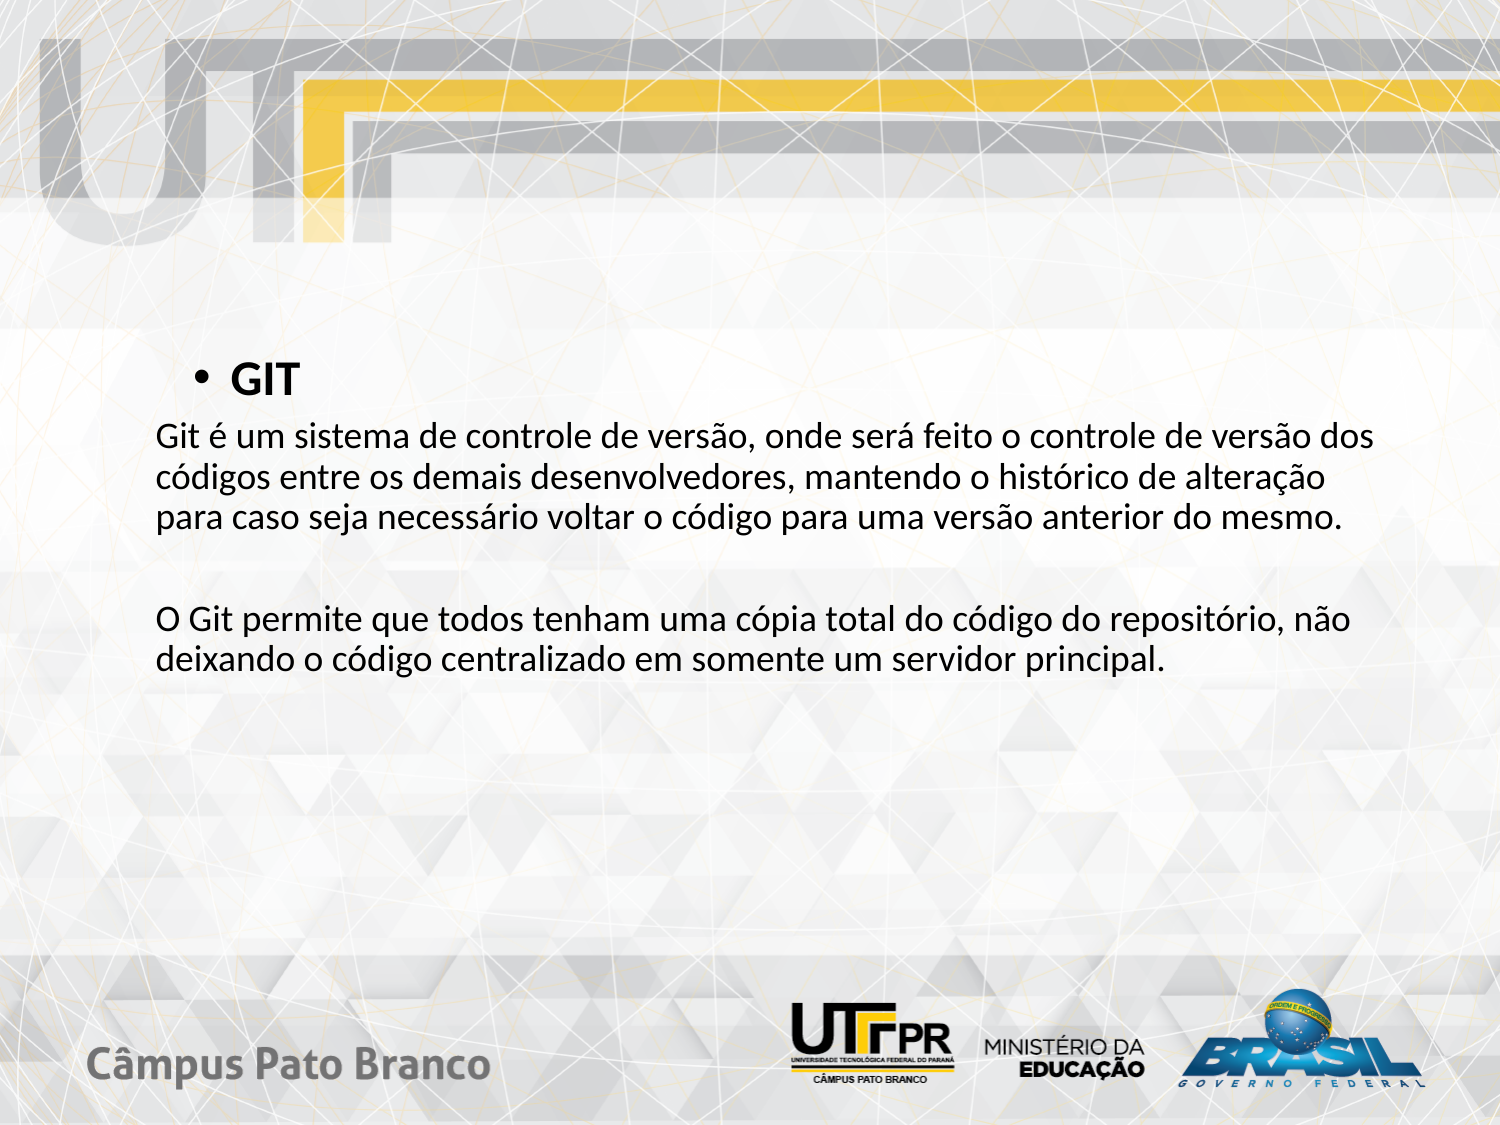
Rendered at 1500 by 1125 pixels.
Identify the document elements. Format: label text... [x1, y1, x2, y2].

list GIT Git é um sistema de controle de versão, onde será feito o controle de versão dos códigos entre os demais desenvolvedores, mantendo o histórico de alteração para caso seja necessário voltar o código para uma versão anterior do mesmo. O Git permite que todos tenham uma cópia total do código do repositório, não deixando o código centralizado em somente um servidor principal. [103, 344, 1397, 707]
picture [0, 0, 1500, 1125]
